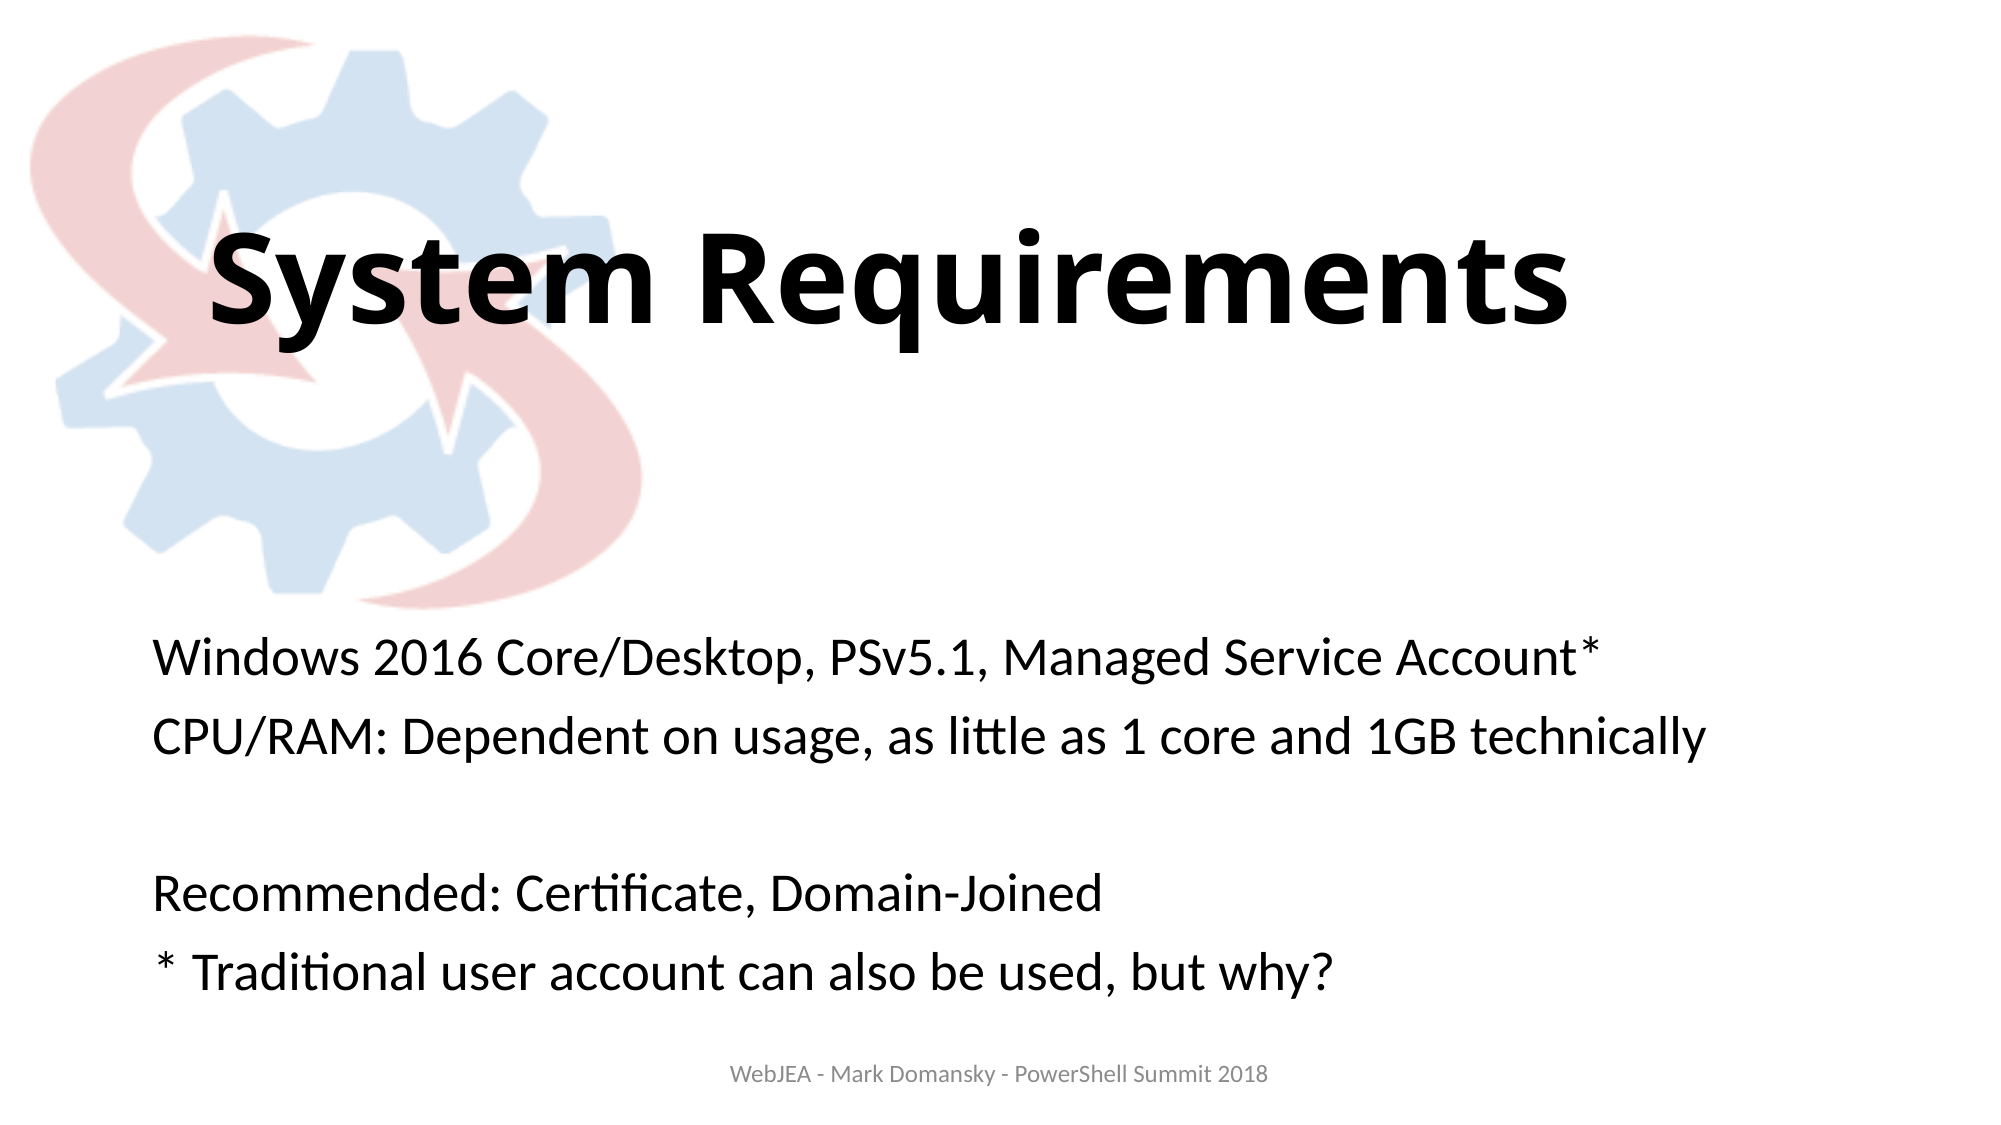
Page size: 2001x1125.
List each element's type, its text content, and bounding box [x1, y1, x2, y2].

list Windows 2016 Core/Desktop, PSv5.1, Managed Service Account* CPU/RAM: Dependent on usage, as little as 1 core and 1GB technically Recommended: Certificate, Domain-Joined * Traditional user account can also be used, but why? [137, 535, 1863, 1014]
title System Requirements [192, 59, 1863, 507]
footer WebJEA - Mark Domansky - PowerShell Summit 2018 [662, 1042, 1338, 1103]
